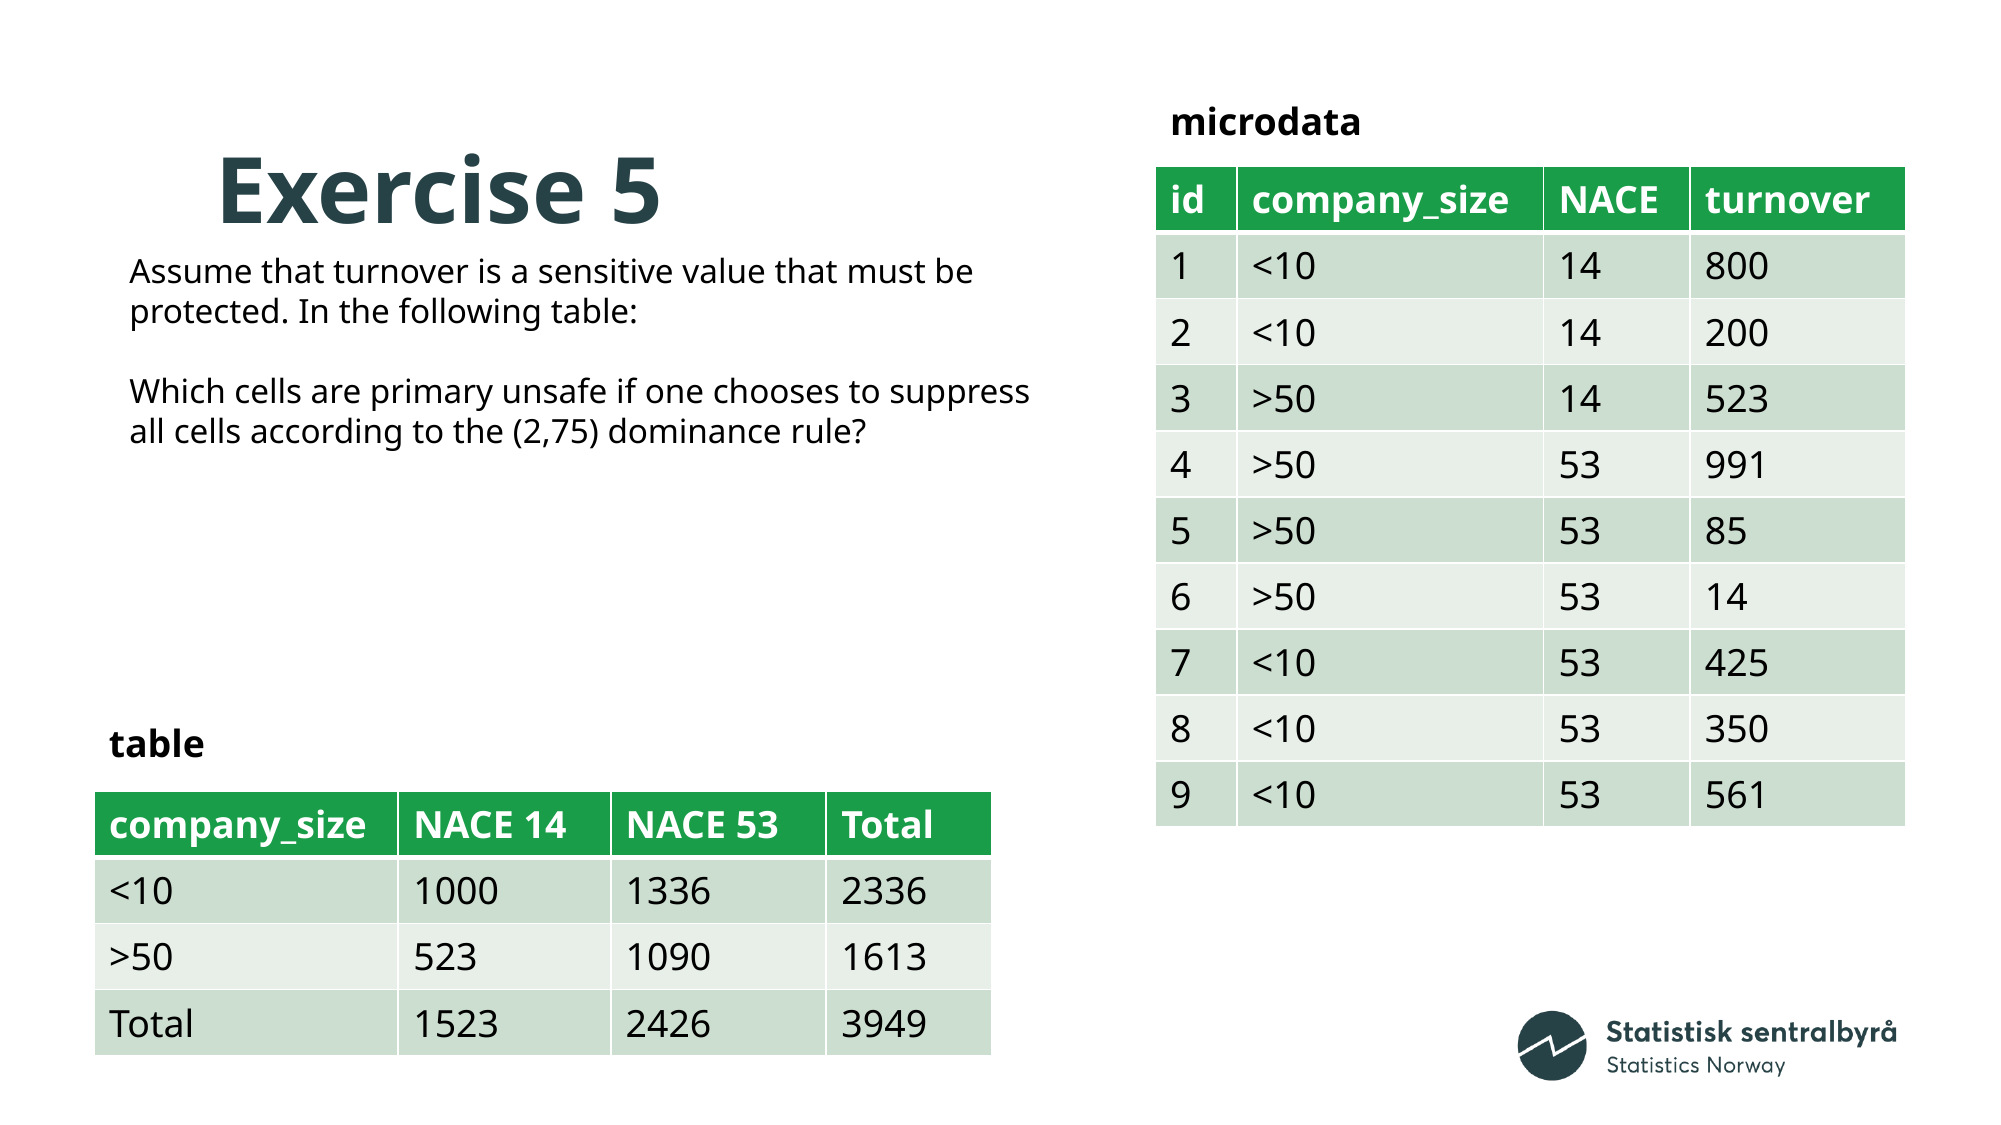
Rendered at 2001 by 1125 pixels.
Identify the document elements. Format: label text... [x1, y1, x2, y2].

table_cell >50 [1238, 432, 1543, 496]
table_header turnover [1691, 167, 1905, 230]
table_cell 1523 [399, 990, 610, 1055]
table_header company_size [1238, 167, 1543, 230]
table_cell 7 [1156, 630, 1236, 694]
table_cell >50 [1238, 564, 1543, 628]
table_cell 2336 [827, 860, 991, 923]
table_cell 800 [1691, 235, 1905, 298]
table_cell 4 [1156, 432, 1236, 496]
table_header NACE 53 [612, 792, 825, 855]
table_cell 1336 [612, 860, 825, 923]
table_cell 1090 [612, 924, 825, 989]
table_cell 53 [1544, 498, 1689, 562]
text_box Assume that turnover is a sensitive value that must be protected. In the following table: Which cells are primary unsafe if one chooses to suppress all cells according to the (2,75) dominance rule? [114, 243, 1056, 458]
table_header NACE 14 [399, 792, 610, 855]
table_cell 2426 [612, 990, 825, 1055]
table_cell >50 [1238, 365, 1543, 430]
table_cell 1613 [827, 924, 991, 989]
picture [1503, 995, 2000, 1125]
table_cell 523 [1691, 365, 1905, 430]
table_cell <10 [1238, 235, 1543, 298]
table_cell Total [95, 990, 397, 1055]
table_cell 3 [1156, 365, 1236, 430]
table_cell 85 [1691, 498, 1905, 562]
table_header id [1156, 167, 1236, 230]
table_cell <10 [1238, 696, 1543, 760]
table_cell 1 [1156, 235, 1236, 298]
table_header NACE [1544, 167, 1689, 230]
table_cell 3949 [827, 990, 991, 1055]
table_cell 200 [1691, 299, 1905, 364]
table_cell <10 [1238, 630, 1543, 694]
table_cell <10 [1238, 299, 1543, 364]
table_cell 14 [1691, 564, 1905, 628]
table_cell 425 [1691, 630, 1905, 694]
table_header company_size [95, 792, 397, 855]
table_cell >50 [95, 924, 397, 989]
table_cell <10 [95, 860, 397, 923]
table_cell 561 [1691, 762, 1905, 826]
table_header Total [827, 792, 991, 855]
table_cell 2 [1156, 299, 1236, 364]
table_cell 8 [1156, 696, 1236, 760]
table_cell 14 [1544, 365, 1689, 430]
table_cell 1000 [399, 860, 610, 923]
table_cell 6 [1156, 564, 1236, 628]
table_cell 53 [1544, 564, 1689, 628]
table_cell 350 [1691, 696, 1905, 760]
table_cell 991 [1691, 432, 1905, 496]
table_cell 53 [1544, 762, 1689, 826]
text_box microdata [1155, 90, 1468, 151]
table_cell 523 [399, 924, 610, 989]
table_cell 53 [1544, 432, 1689, 496]
text_box table [94, 712, 407, 773]
table_cell 14 [1544, 299, 1689, 364]
table_cell <10 [1238, 762, 1543, 826]
table_cell 53 [1544, 630, 1689, 694]
table_cell 53 [1544, 696, 1689, 760]
table_cell 9 [1156, 762, 1236, 826]
table_cell 5 [1156, 498, 1236, 562]
title Exercise 5 [200, 90, 1784, 306]
table_cell >50 [1238, 498, 1543, 562]
table_cell 14 [1544, 235, 1689, 298]
